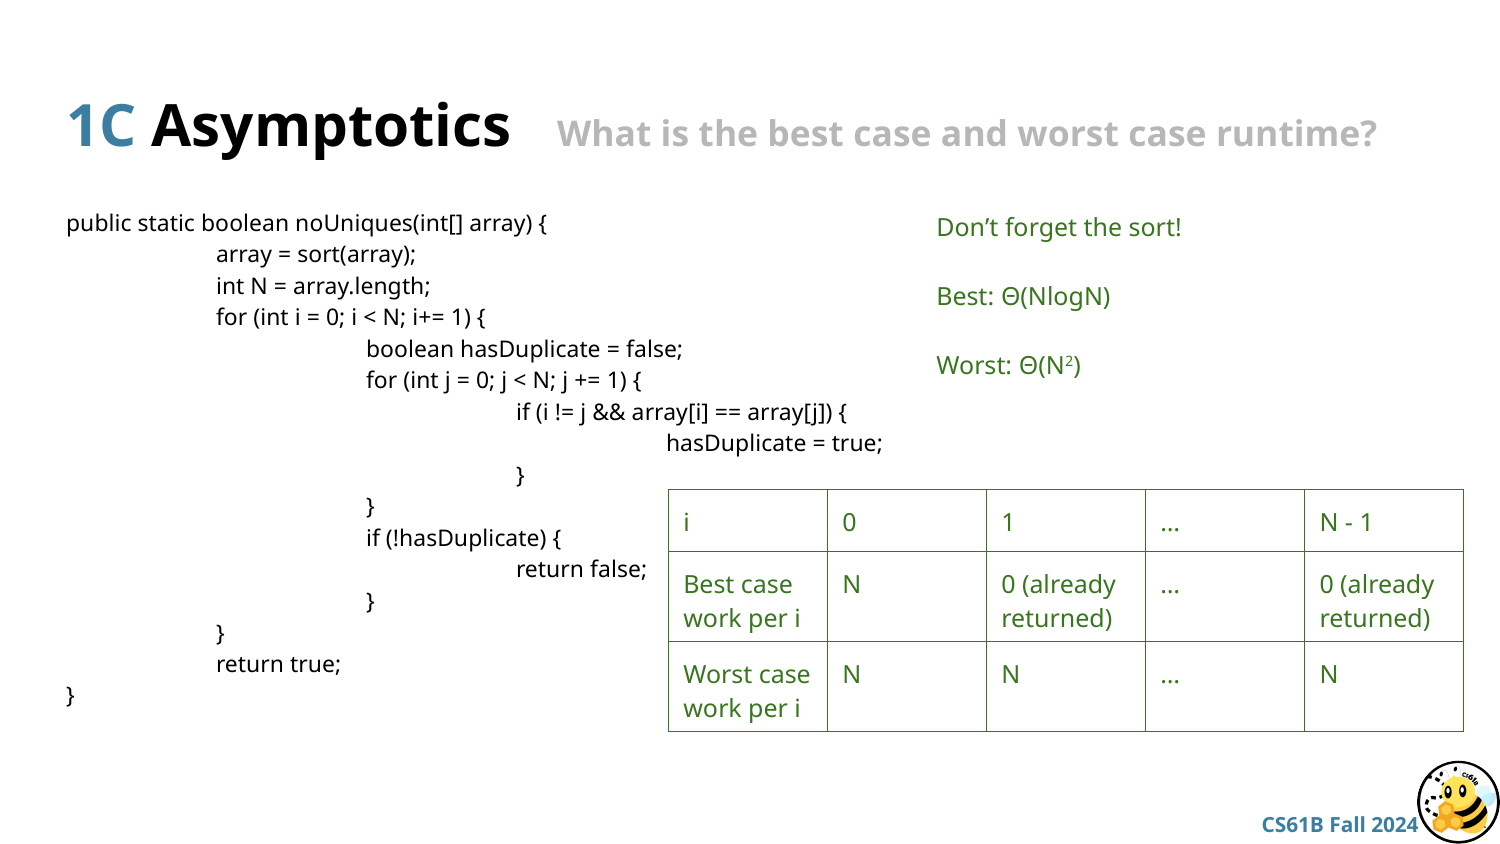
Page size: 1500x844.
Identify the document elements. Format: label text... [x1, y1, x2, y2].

table_header … [1146, 490, 1304, 551]
table_cell N [1305, 642, 1463, 731]
table_cell 0 (already returned) [1305, 552, 1463, 641]
text_box Don’t forget the sort! Best: Θ(NlogN) Worst: Θ(N2) [921, 191, 1493, 395]
table_cell 0 (already returned) [987, 552, 1145, 641]
table_cell N [828, 642, 986, 731]
table_cell N [987, 642, 1145, 731]
table_cell … [1146, 642, 1304, 731]
table_cell N [828, 552, 986, 641]
table_cell Best case work per i [669, 552, 827, 641]
table_header 1 [987, 490, 1145, 551]
table_header N - 1 [1305, 490, 1463, 551]
table_header i [669, 490, 827, 551]
table_cell Worst case work per i [669, 642, 827, 731]
title 1C Asymptotics What is the best case and worst case runtime? [51, 72, 1449, 167]
list public static boolean noUniques(int[] array) { array = sort(array); int N = array.length; for (int i = 0; i < N; i+= 1) { boolean hasDuplicate = false; for (int j = 0; j < N; j += 1) { if (i != j && array[i] == array[j]) { hasDuplicate = true; } } if (!hasDuplicate) { return false; } } return true; } [51, 189, 922, 750]
table_header 0 [828, 490, 986, 551]
table_cell … [1146, 552, 1304, 641]
picture [1417, 760, 1500, 844]
